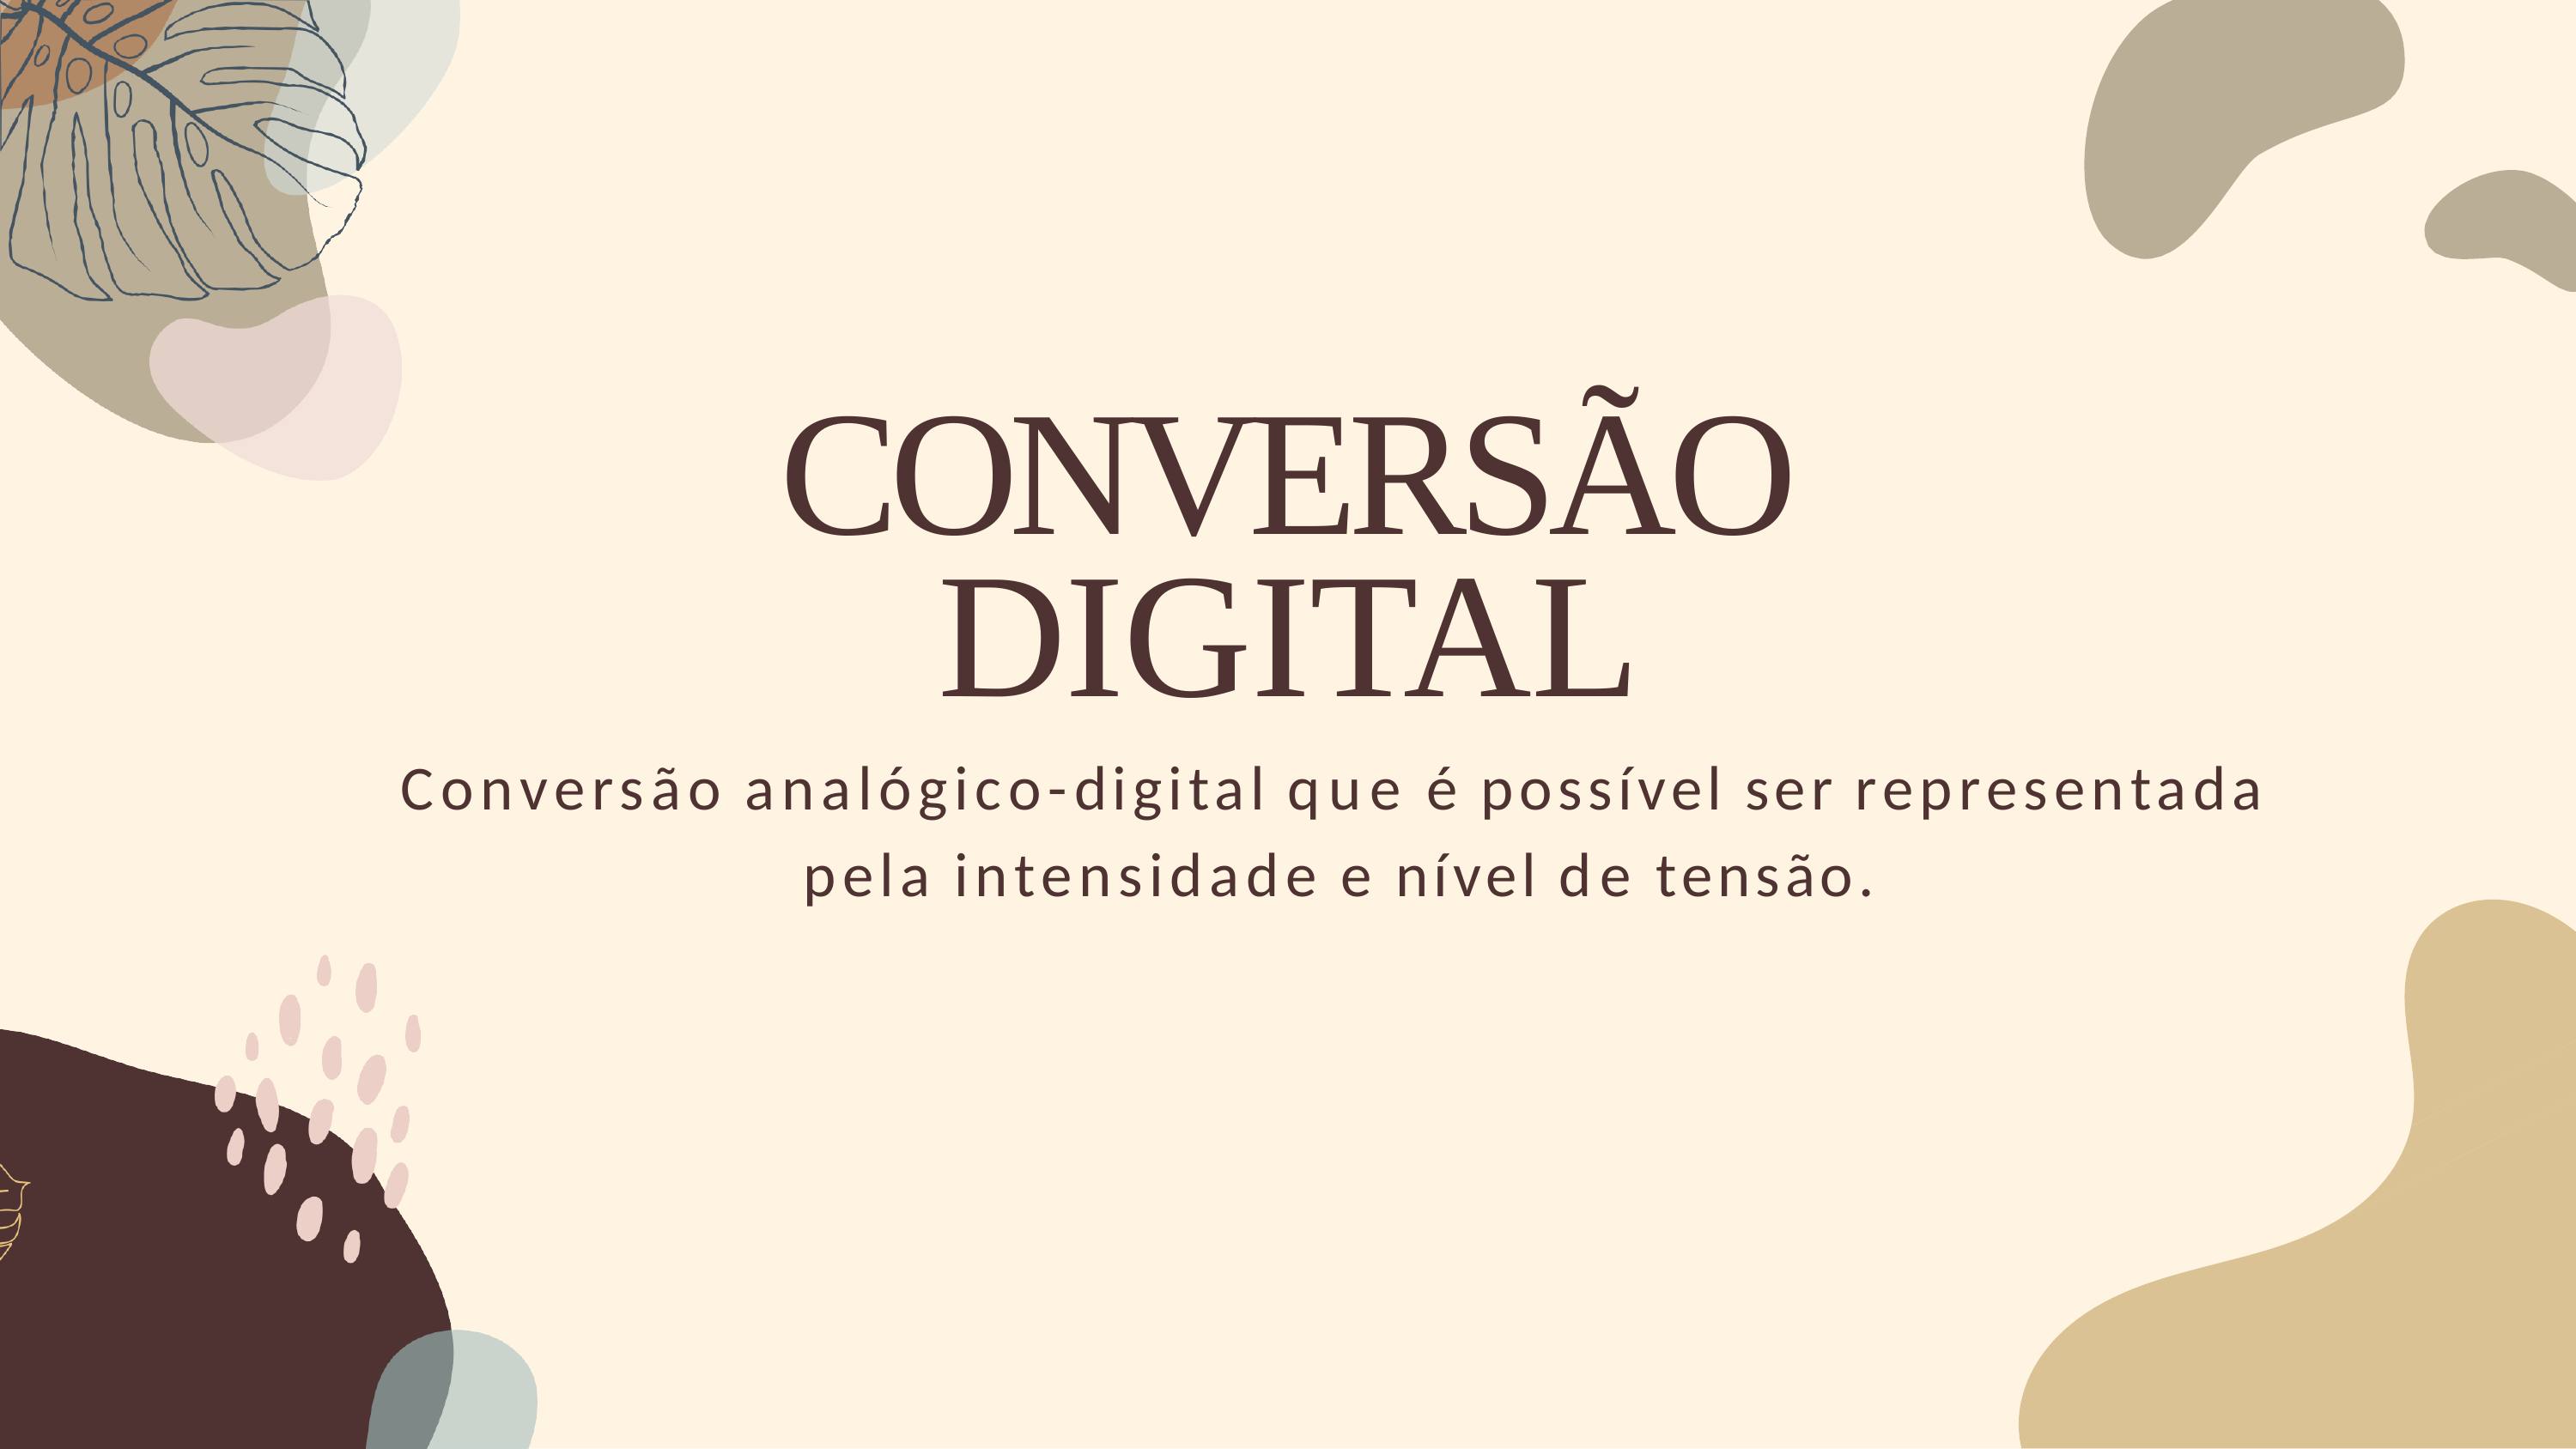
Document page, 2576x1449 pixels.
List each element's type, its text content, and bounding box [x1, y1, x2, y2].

title CONVERSÃO DIGITAL Conversão analógico-digital que é possível ser representada pela intensidade e nível de tensão. [143, 106, 2338, 910]
picture [0, 955, 538, 1449]
text_box [2424, 170, 2576, 292]
text_box [2018, 899, 2576, 1449]
picture [0, 0, 460, 481]
text_box [2093, 0, 2405, 122]
